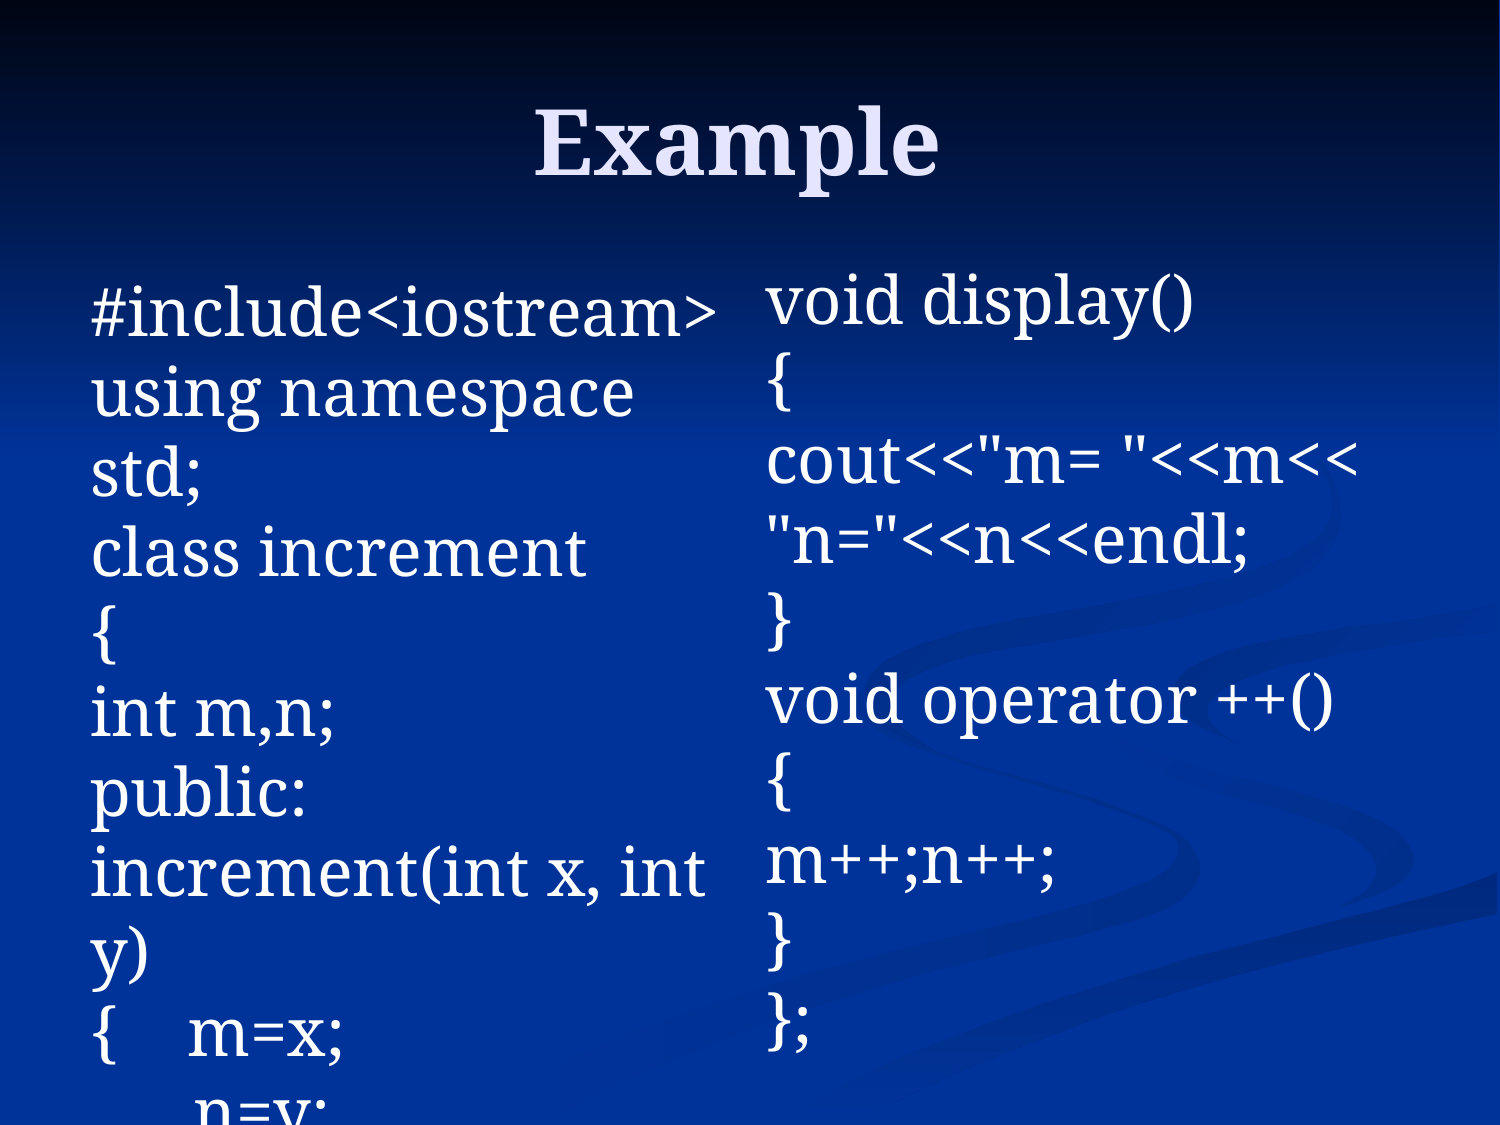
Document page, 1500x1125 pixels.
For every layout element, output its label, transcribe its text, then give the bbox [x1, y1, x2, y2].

list #include<iostream> using namespace std; class increment { int m,n; public: increment(int x, int y) { m=x; n=y; } [75, 262, 750, 1005]
title Example [75, 45, 1425, 233]
text_box void display() { cout<<"m= "<<m<< "n="<<n<<endl; } void operator ++() { m++;n++; } }; [749, 249, 1425, 993]
